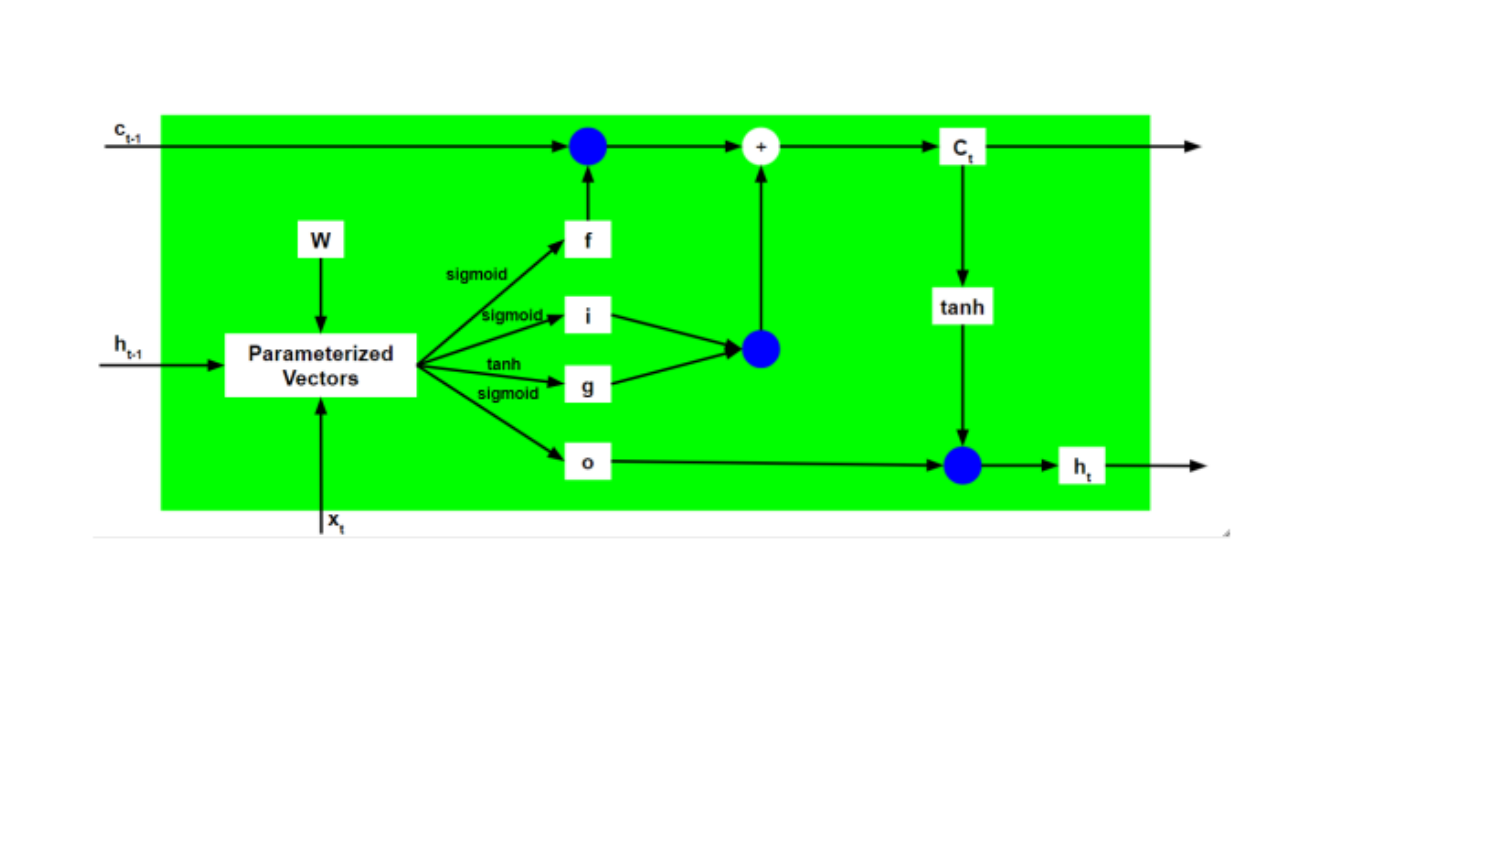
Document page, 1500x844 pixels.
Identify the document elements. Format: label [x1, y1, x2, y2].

picture [24, 24, 1298, 568]
